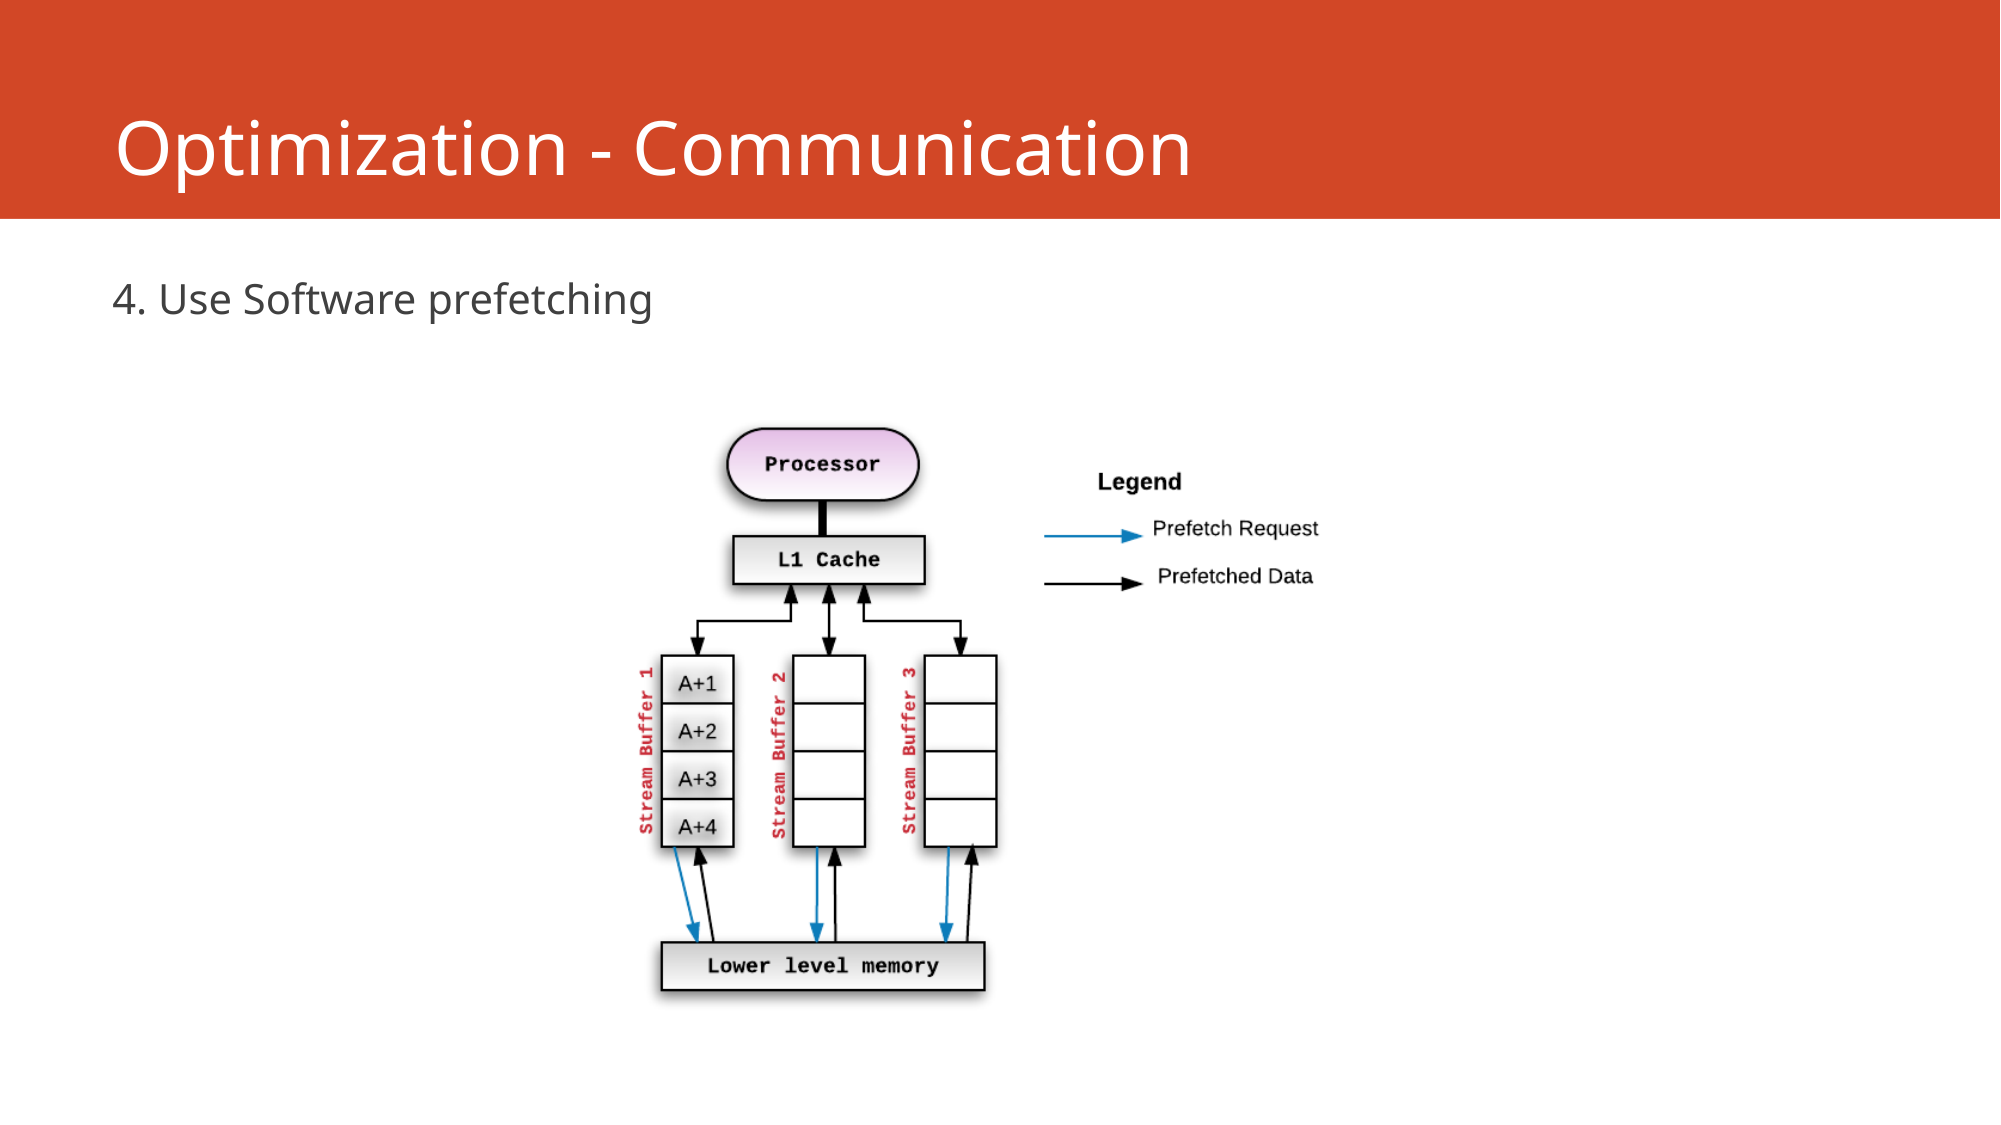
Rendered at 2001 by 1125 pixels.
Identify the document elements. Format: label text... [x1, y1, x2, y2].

title Optimization - Communication [99, 0, 1863, 199]
picture [583, 381, 1379, 1038]
text_box 4. Use Software prefetching [97, 265, 669, 381]
